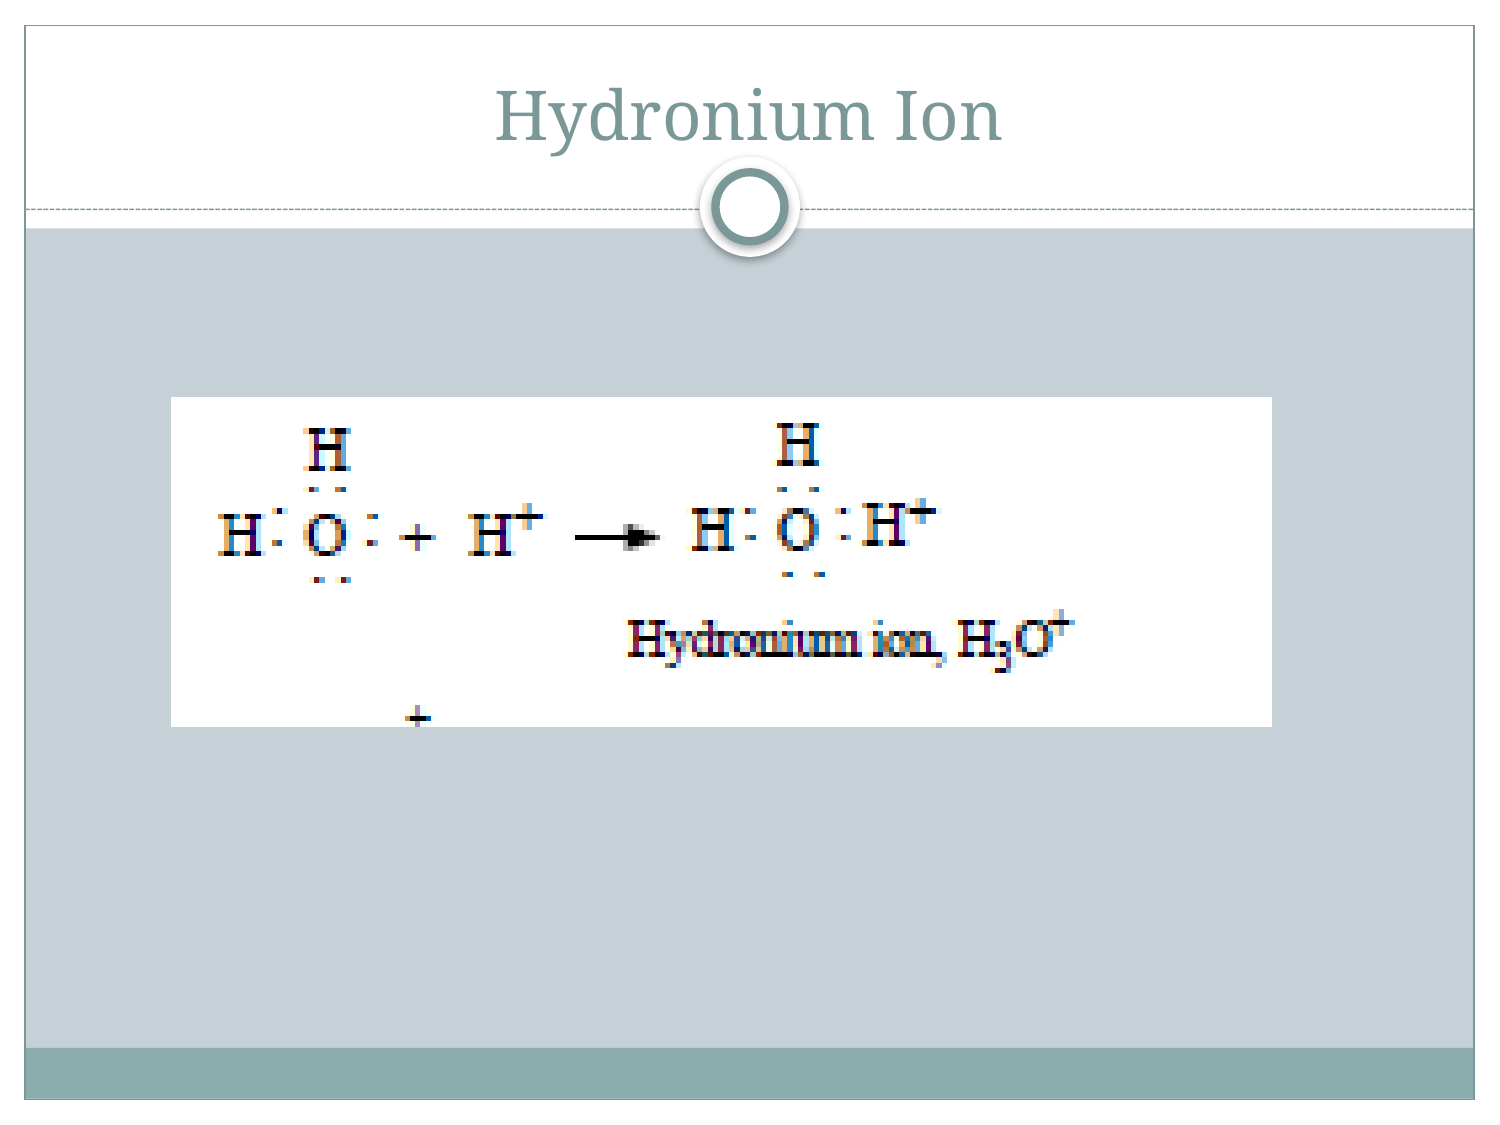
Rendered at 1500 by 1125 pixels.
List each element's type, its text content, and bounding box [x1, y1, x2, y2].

title Hydronium Ion [49, 37, 1450, 162]
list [170, 396, 1272, 727]
